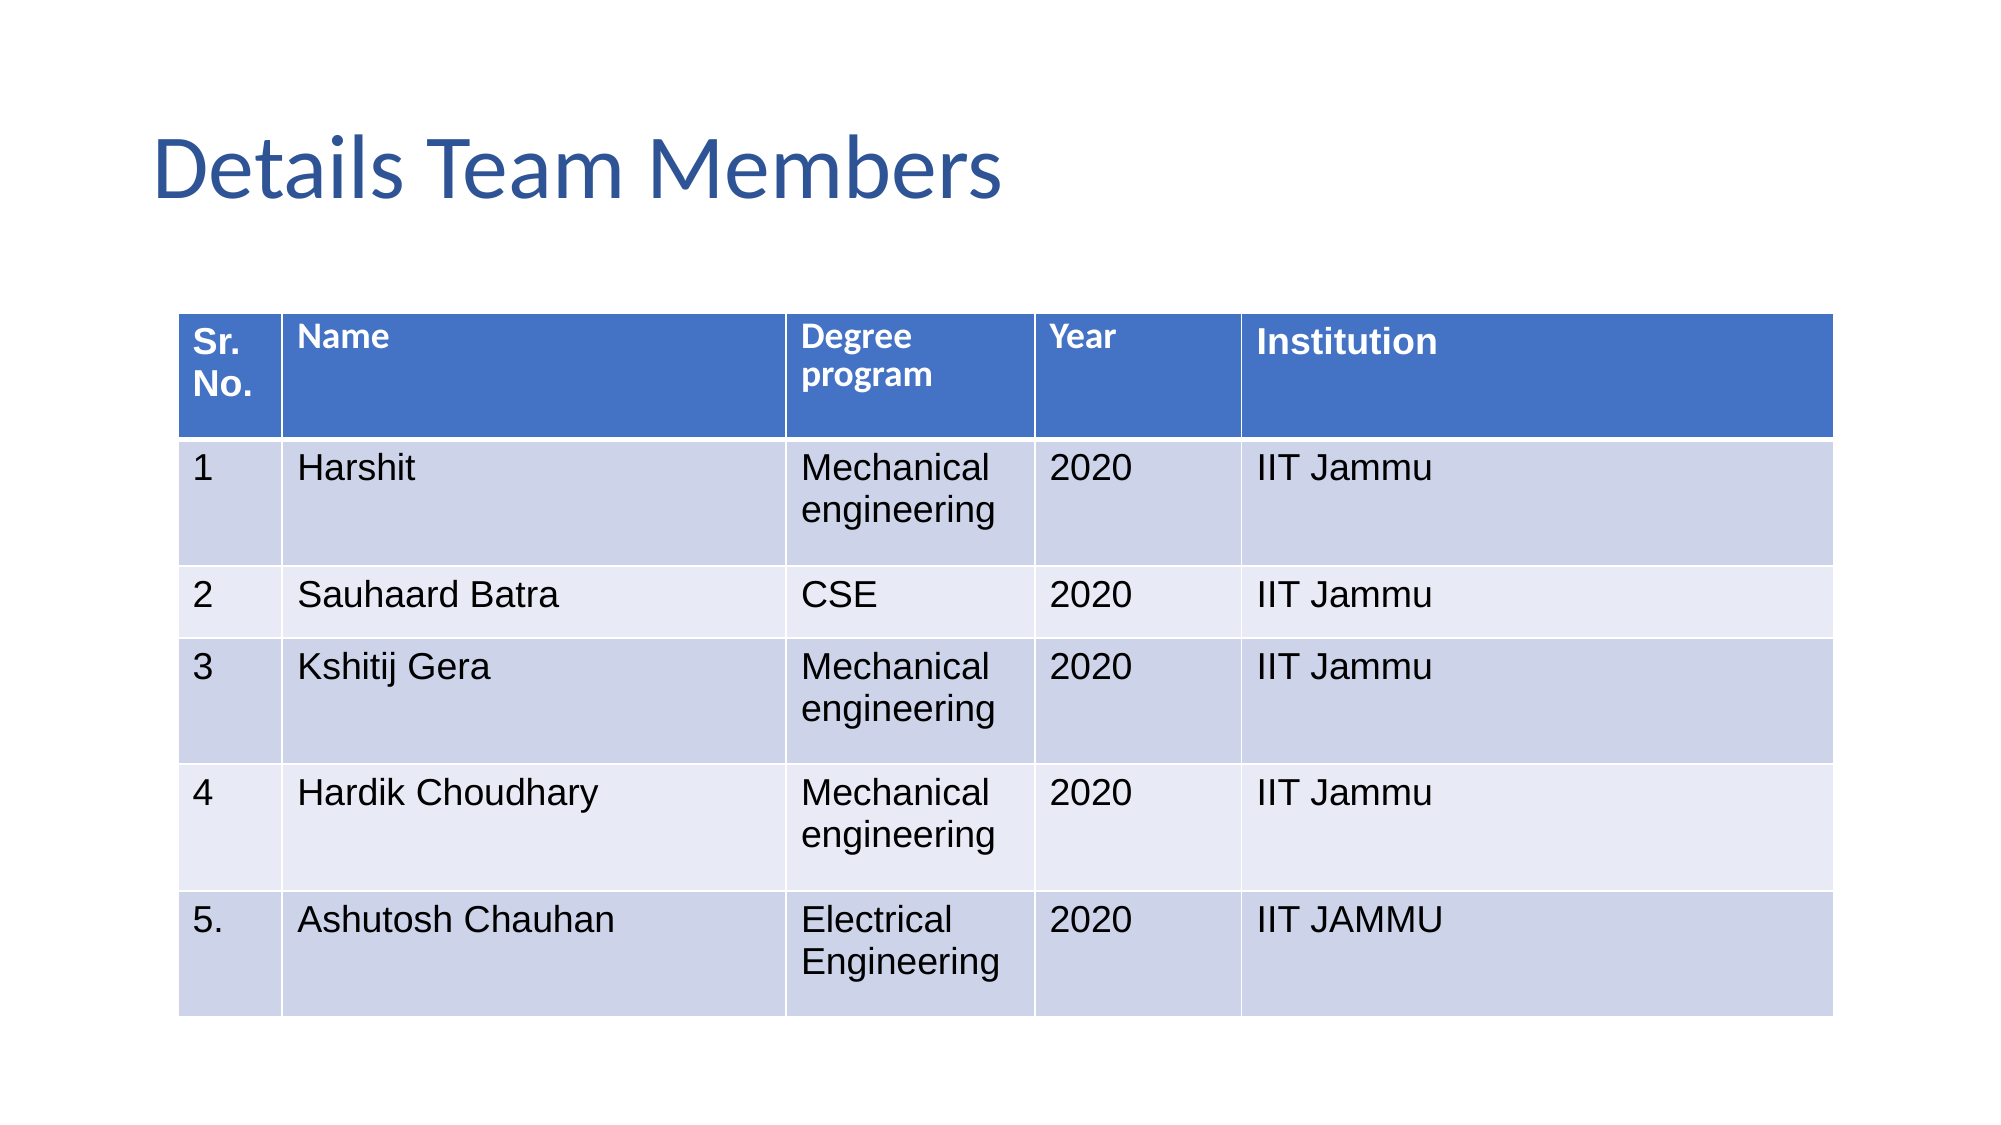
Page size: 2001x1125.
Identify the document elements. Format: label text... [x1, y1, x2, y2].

table_cell 1 [179, 442, 281, 565]
table_cell 2020 [1036, 442, 1241, 565]
table_cell IIT Jammu [1242, 765, 1833, 890]
table_header Year [1036, 314, 1241, 437]
table_cell Ashutosh Chauhan [283, 892, 785, 1016]
table_cell 2 [179, 567, 281, 637]
table_header Degree program [787, 314, 1034, 437]
table_header Institution [1242, 314, 1833, 437]
title Details Team Members [137, 59, 1863, 278]
table_cell Sauhaard Batra [283, 567, 785, 637]
table_cell IIT Jammu [1242, 639, 1833, 763]
table_cell IIT Jammu [1242, 442, 1833, 565]
table_cell 2020 [1036, 567, 1241, 637]
table_cell Mechanical engineering [787, 765, 1034, 890]
table_cell IIT JAMMU [1242, 892, 1833, 1016]
table_cell 4 [179, 765, 281, 890]
table_cell Electrical Engineering [787, 892, 1034, 1016]
table_cell IIT Jammu [1242, 567, 1833, 637]
table_cell 2020 [1036, 892, 1241, 1016]
table_cell 2020 [1036, 639, 1241, 763]
table_cell 5. [179, 892, 281, 1016]
table_header Sr. No. [179, 314, 281, 437]
table_cell 2020 [1036, 765, 1241, 890]
table_cell CSE [787, 567, 1034, 637]
table_cell Hardik Choudhary [283, 765, 785, 890]
table_cell Mechanical engineering [787, 639, 1034, 763]
table_cell Harshit [283, 442, 785, 565]
table_cell Mechanical engineering [787, 442, 1034, 565]
table_cell Kshitij Gera [283, 639, 785, 763]
table_header Name [283, 314, 785, 437]
table_cell 3 [179, 639, 281, 763]
